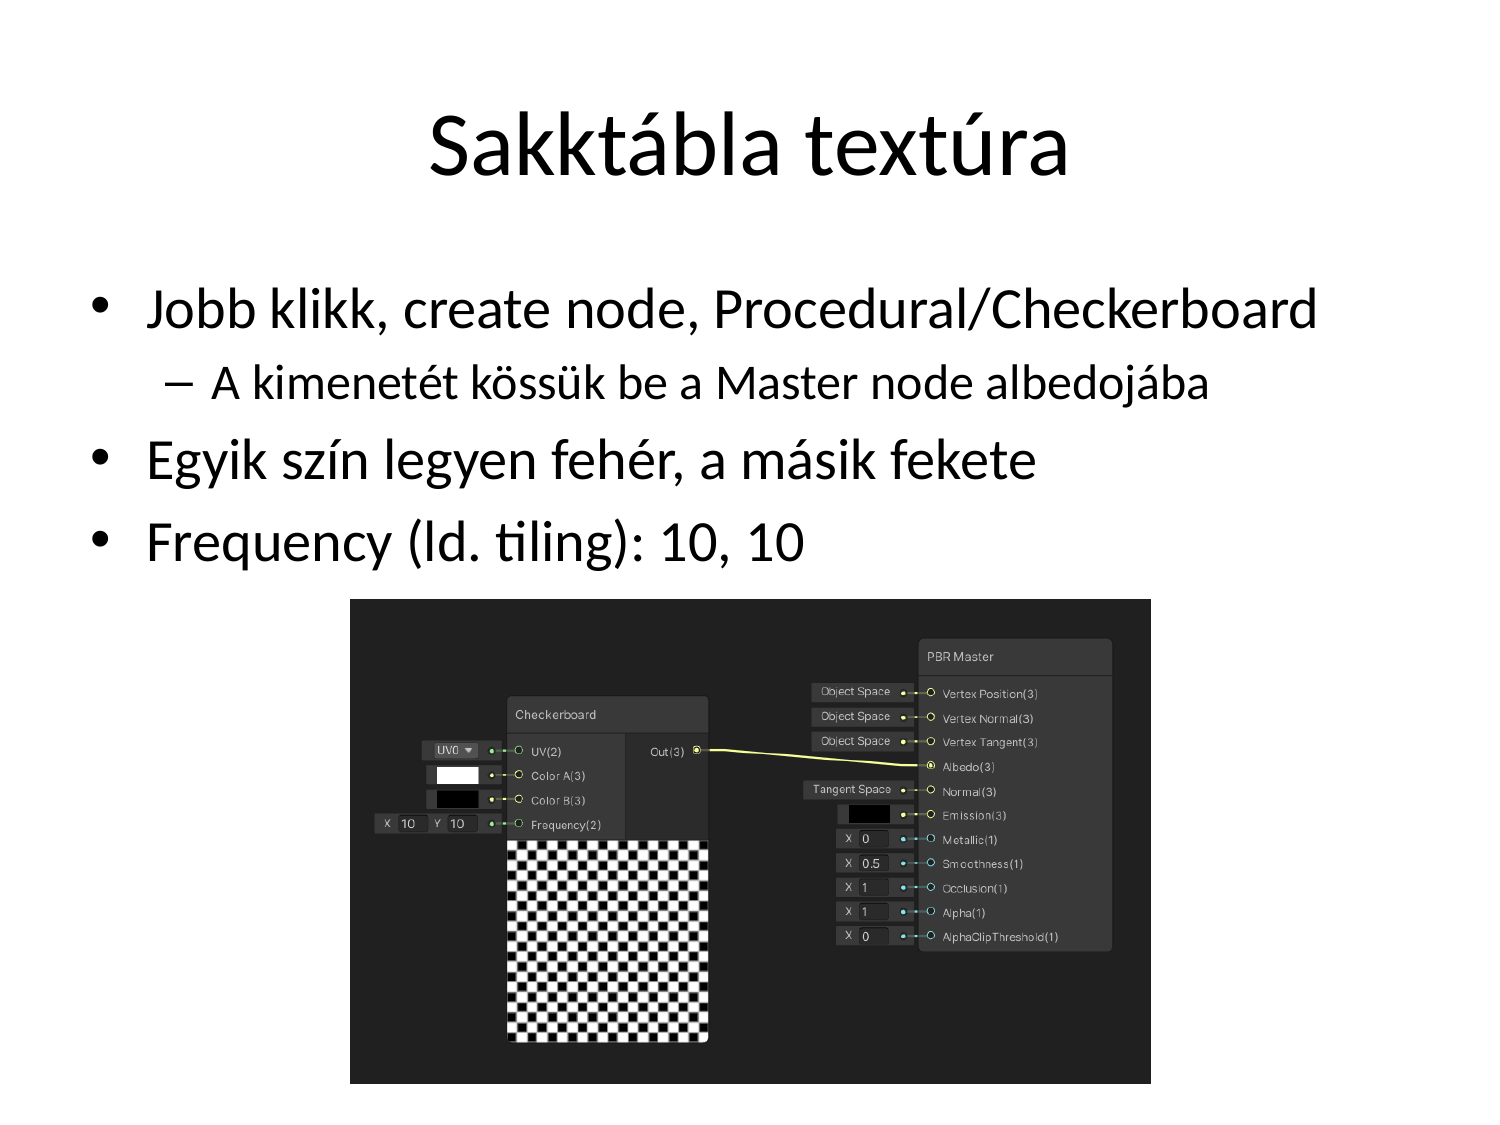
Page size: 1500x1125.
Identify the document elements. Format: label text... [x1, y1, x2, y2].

list Jobb klikk, create node, Procedural/Checkerboard A kimenetét kössük be a Master node albedojába Egyik szín legyen fehér, a másik fekete Frequency (ld. tiling): 10, 10 [75, 262, 1425, 1005]
title Sakktábla textúra [75, 45, 1425, 233]
picture [349, 599, 1151, 1084]
